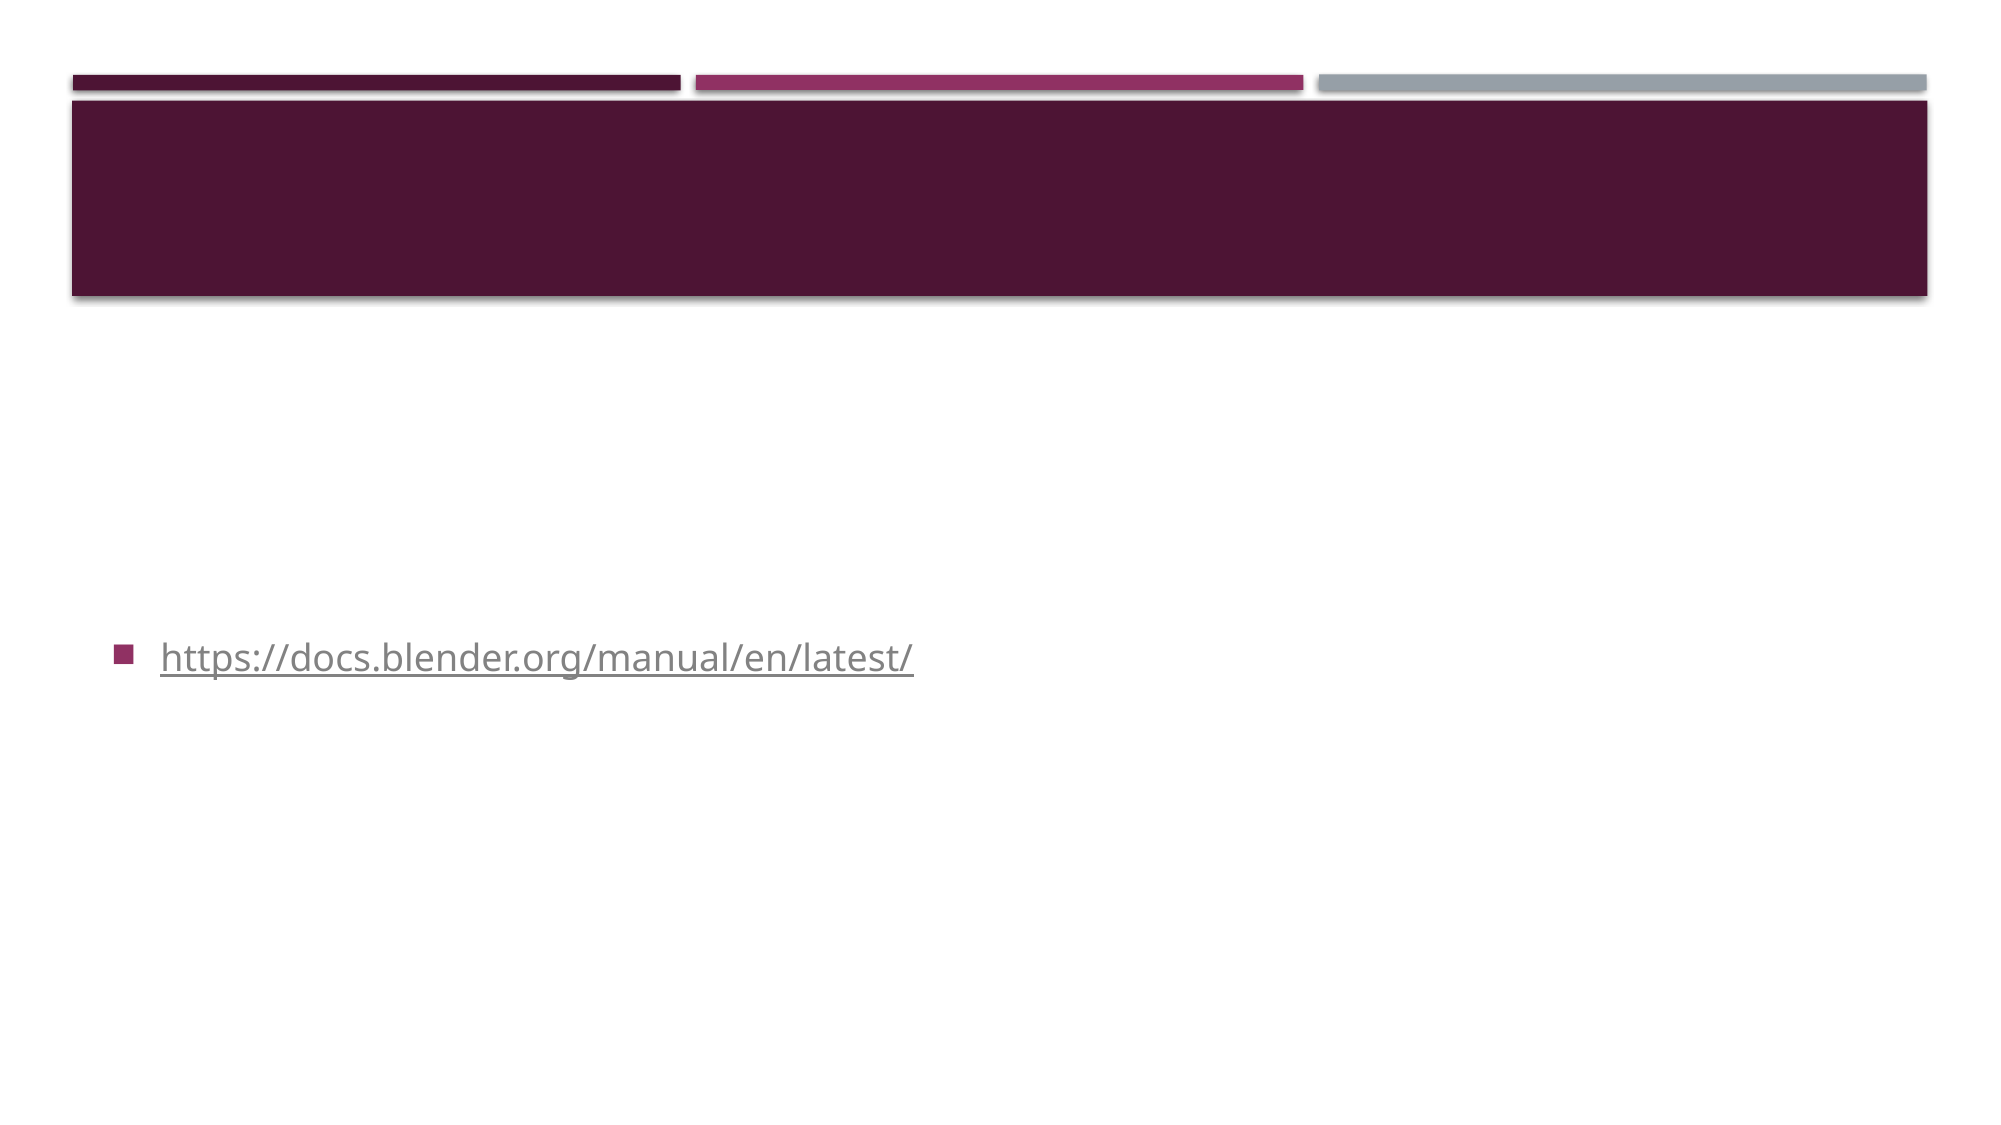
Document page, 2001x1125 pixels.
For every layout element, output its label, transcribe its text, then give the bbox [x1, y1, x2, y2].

list https://docs.blender.org/manual/en/latest/ [95, 357, 1905, 962]
